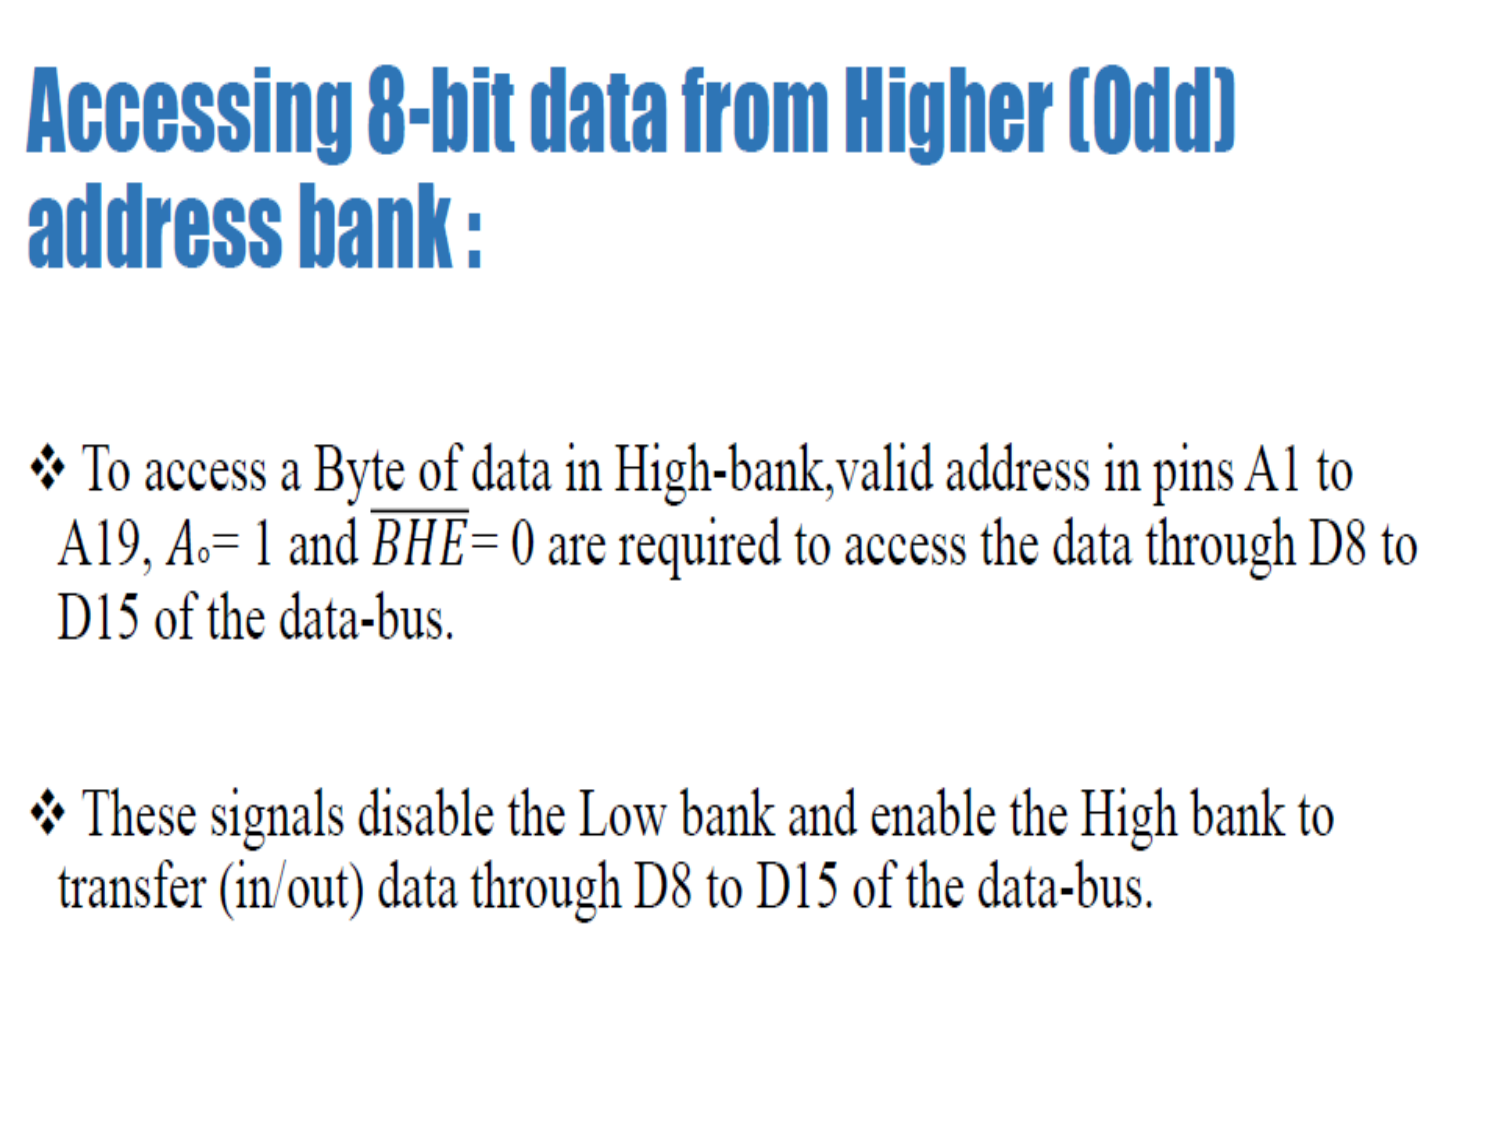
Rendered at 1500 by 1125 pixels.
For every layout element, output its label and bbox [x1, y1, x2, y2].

picture [19, 37, 1481, 1013]
